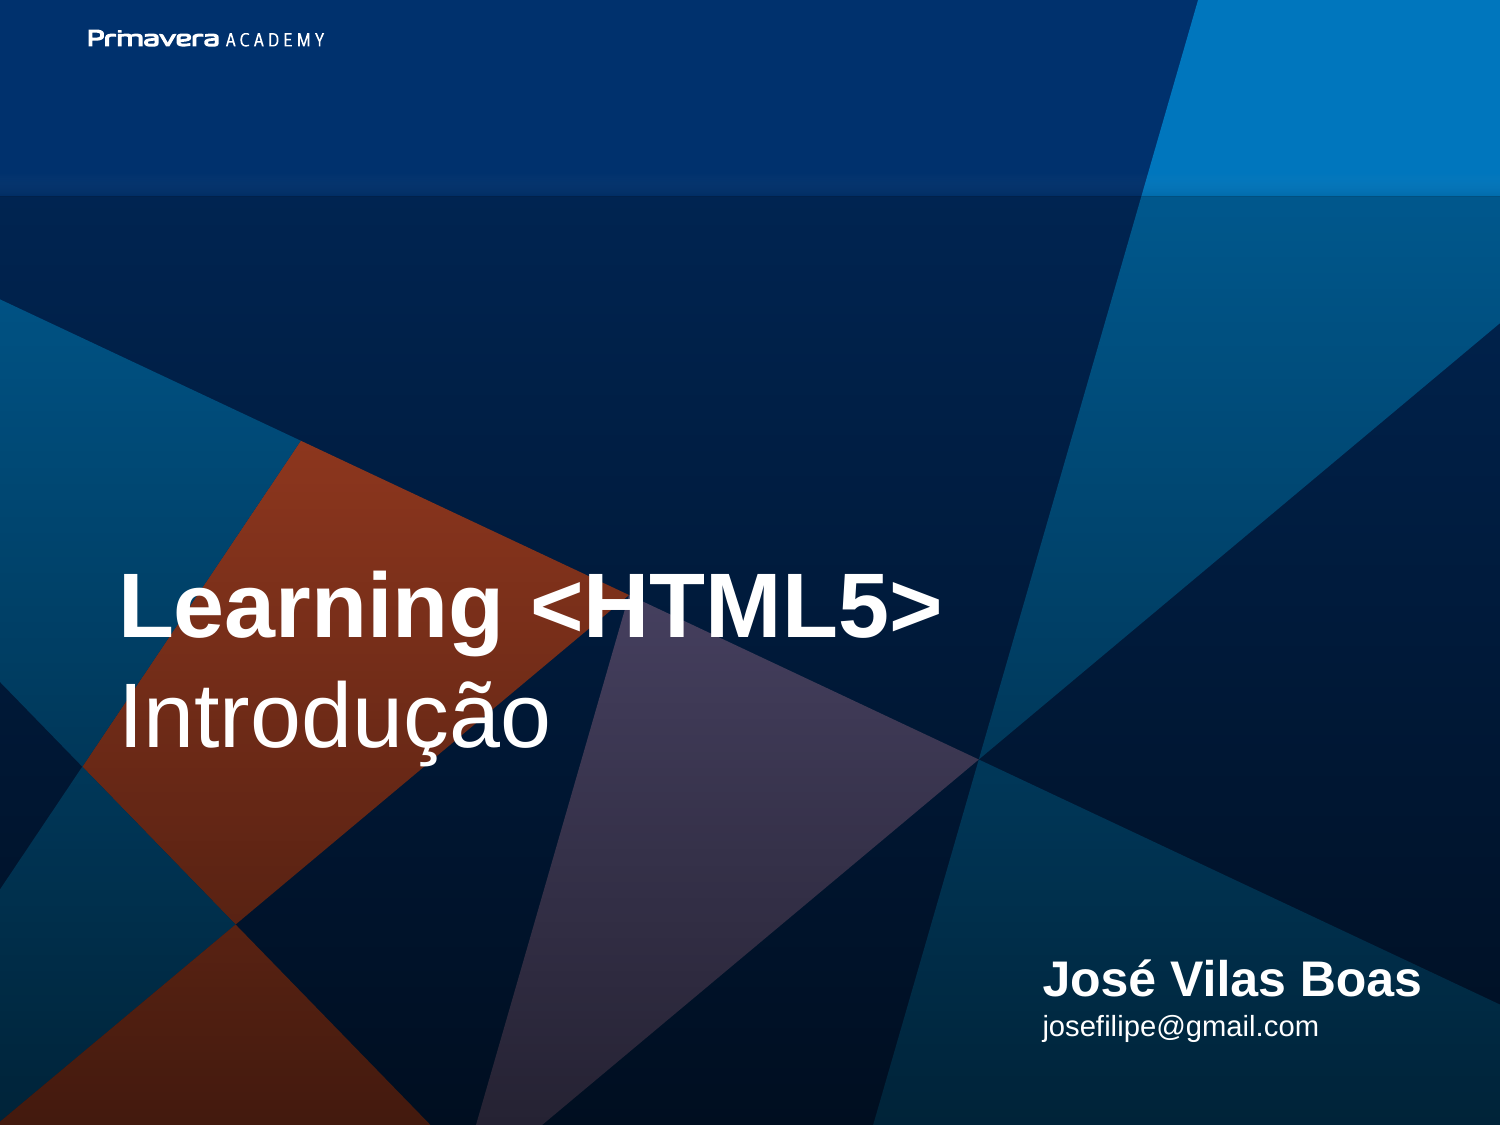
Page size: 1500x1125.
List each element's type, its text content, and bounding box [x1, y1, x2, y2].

title Learning <HTML5> Introdução [118, 301, 1049, 1012]
text_box José Vilas Boas josefilipe@gmail.com [1042, 916, 1500, 1072]
